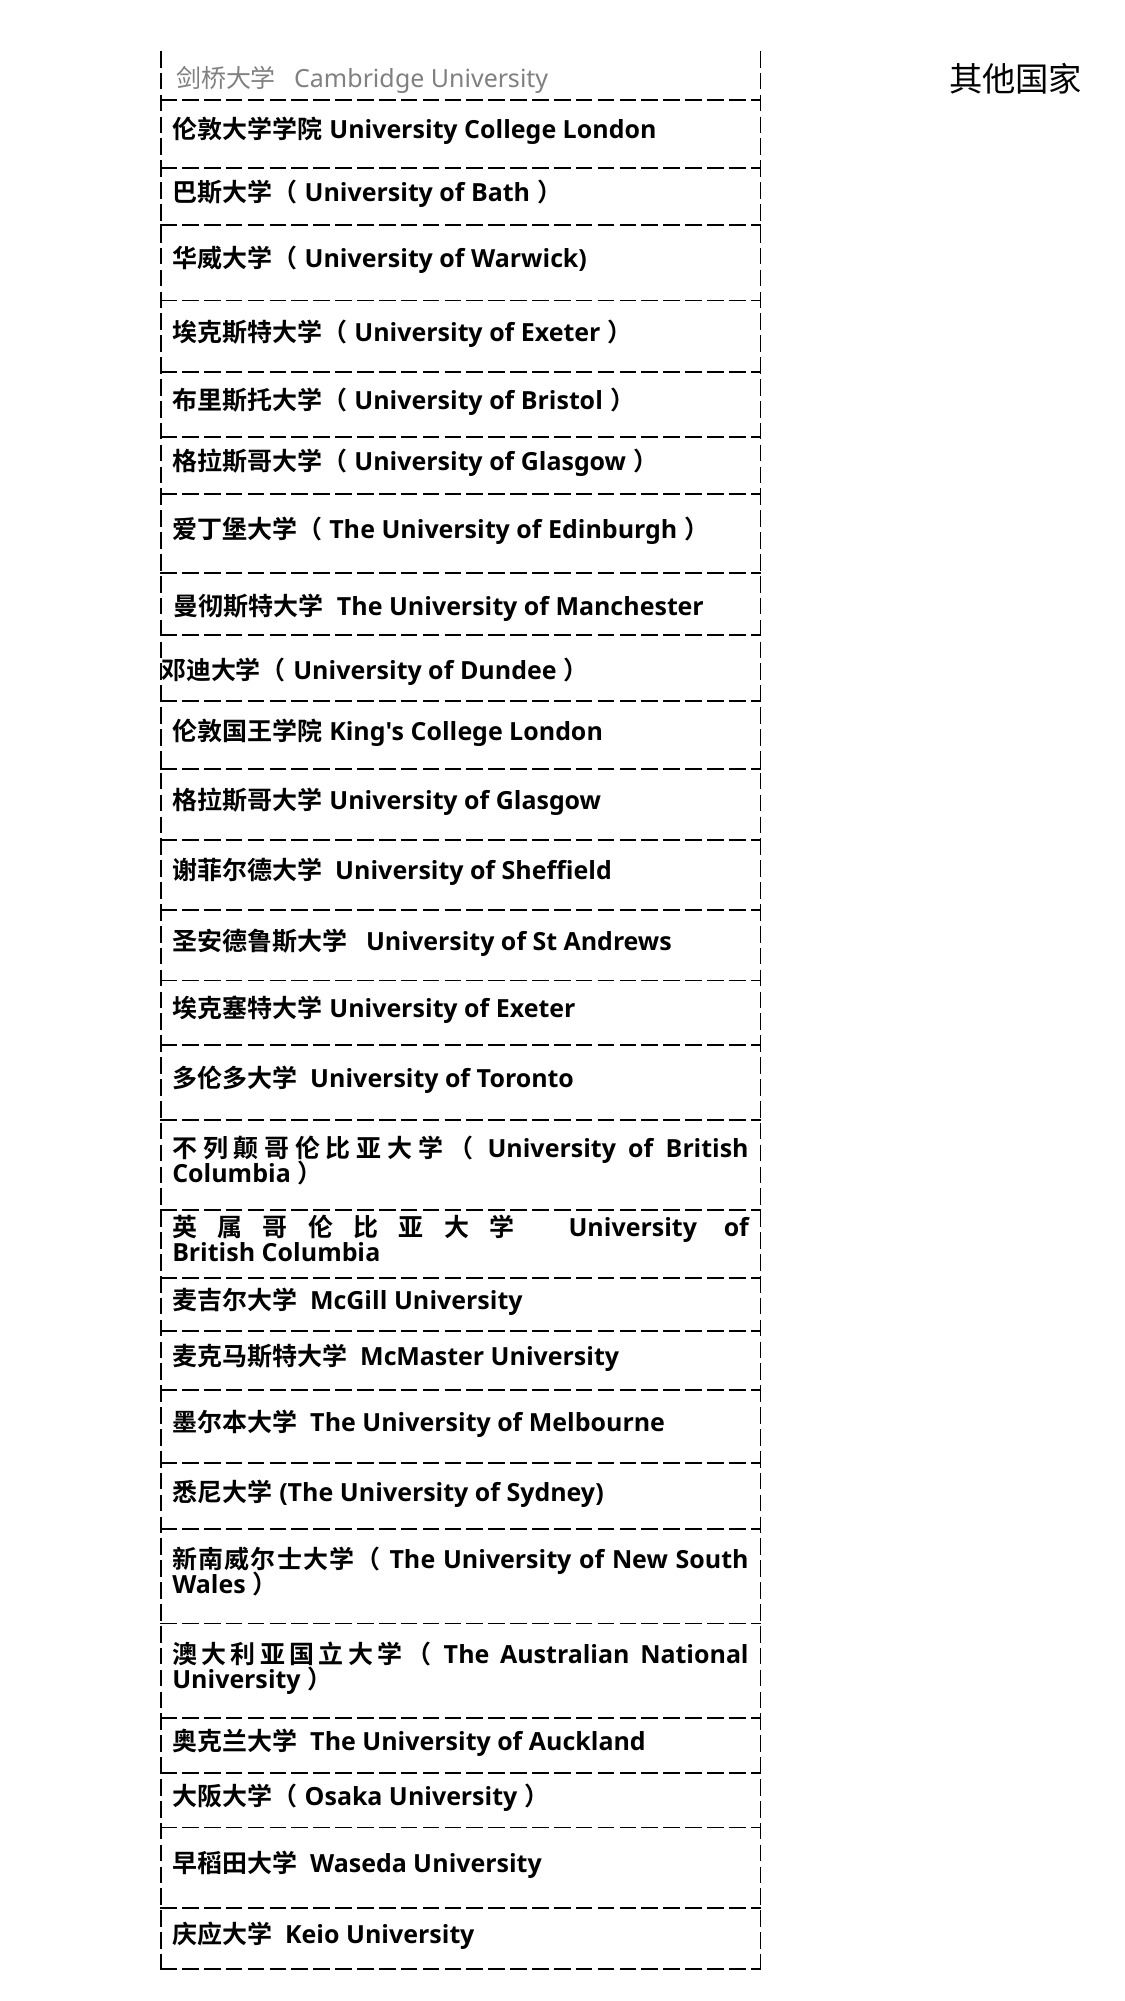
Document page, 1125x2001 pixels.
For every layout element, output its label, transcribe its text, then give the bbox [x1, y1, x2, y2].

table_cell 英属哥伦比亚大学 University of British Columbia [161, 1210, 760, 1278]
table_cell 伦敦国王学院King's College London [161, 701, 760, 769]
table_cell 澳大利亚国立大学（The Australian National University） [161, 1623, 760, 1718]
table_cell 新南威尔士大学（The University of New South Wales） [161, 1529, 760, 1623]
table_cell 格拉斯哥大学University of Glasgow [161, 769, 760, 840]
table_cell 麦克马斯特大学 McMaster University [161, 1331, 760, 1390]
table_header 剑桥大学 Cambridge University [161, 51, 760, 100]
table_cell 华威大学（University of Warwick) [161, 225, 760, 300]
table_cell 大阪大学（Osaka University） [161, 1773, 760, 1827]
table_cell 爱丁堡大学（The University of Edinburgh） [161, 494, 760, 573]
table_cell 悉尼大学(The University of Sydney) [161, 1463, 760, 1529]
table_cell 伦敦大学学院University College London [161, 100, 760, 168]
table_cell 巴斯大学（University of Bath） [161, 168, 760, 225]
table_cell 圣安德鲁斯大学 University of St Andrews [161, 910, 760, 980]
table_cell 埃克斯特大学（University of Exeter） [161, 300, 760, 372]
table_cell 布里斯托大学（University of Bristol） [161, 372, 760, 437]
table_cell 格拉斯哥大学（University of Glasgow） [161, 437, 760, 494]
table_cell 曼彻斯特大学 The University of Manchester [161, 573, 760, 635]
table_cell 早稻田大学 Waseda University [161, 1827, 760, 1908]
table_cell 庆应大学 Keio University [161, 1908, 760, 1969]
text_box 其他国家 [934, 50, 1098, 106]
table_cell 奥克兰大学 The University of Auckland [161, 1718, 760, 1773]
table_cell 不列颠哥伦比亚大学（University of British Columbia） [161, 1120, 760, 1210]
table_cell 邓迪大学（University of Dundee） [161, 635, 760, 701]
table_cell 墨尔本大学 The University of Melbourne [161, 1390, 760, 1463]
table_cell 麦吉尔大学 McGill University [161, 1278, 760, 1331]
table_cell 多伦多大学 University of Toronto [161, 1045, 760, 1120]
table_cell 谢菲尔德大学 University of Sheffield [161, 840, 760, 910]
table_cell 埃克塞特大学University of Exeter [161, 980, 760, 1045]
